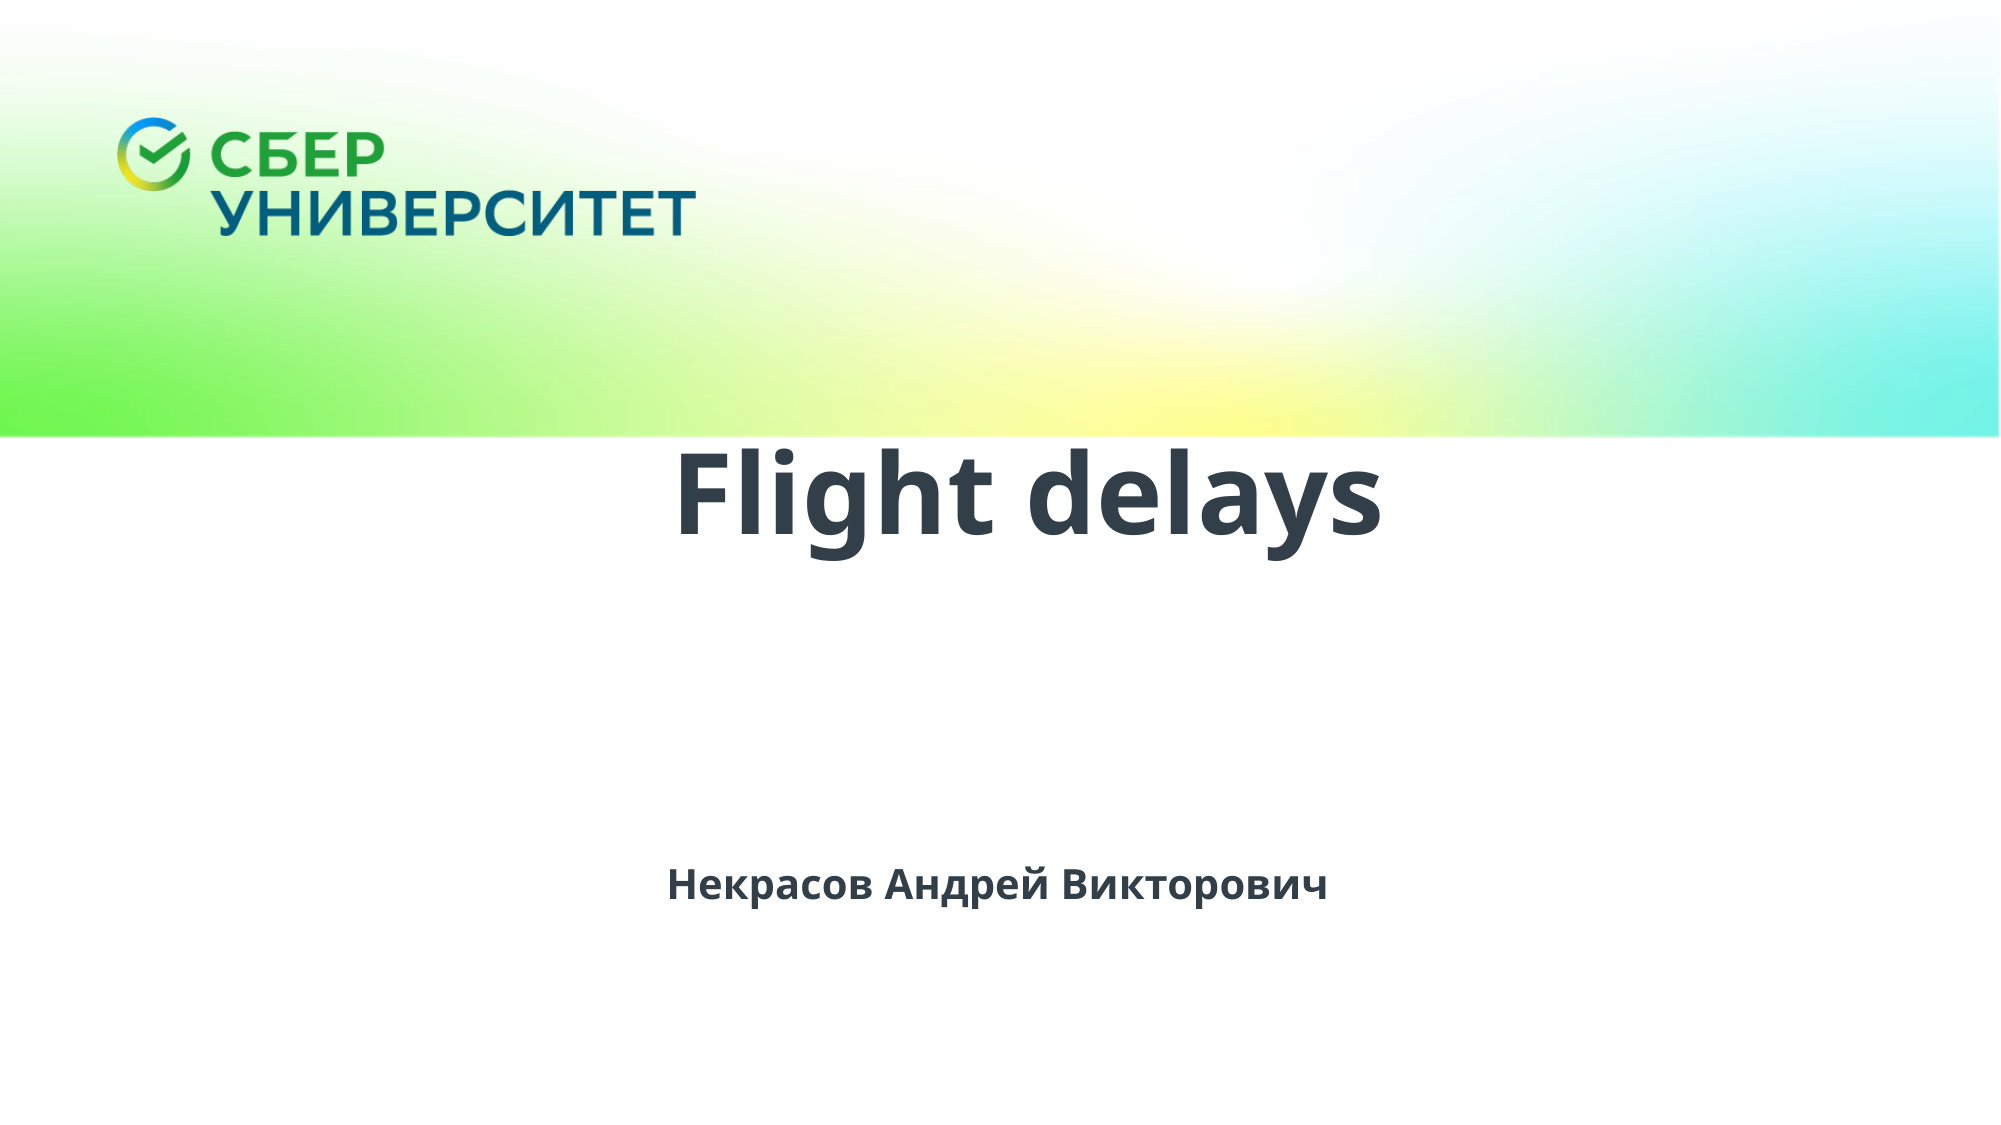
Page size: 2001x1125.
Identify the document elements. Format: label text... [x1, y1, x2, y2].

text_box Некрасов Андрей Викторович [112, 857, 1883, 949]
text_box Flight delays [112, 422, 1945, 735]
picture [0, 0, 2000, 438]
